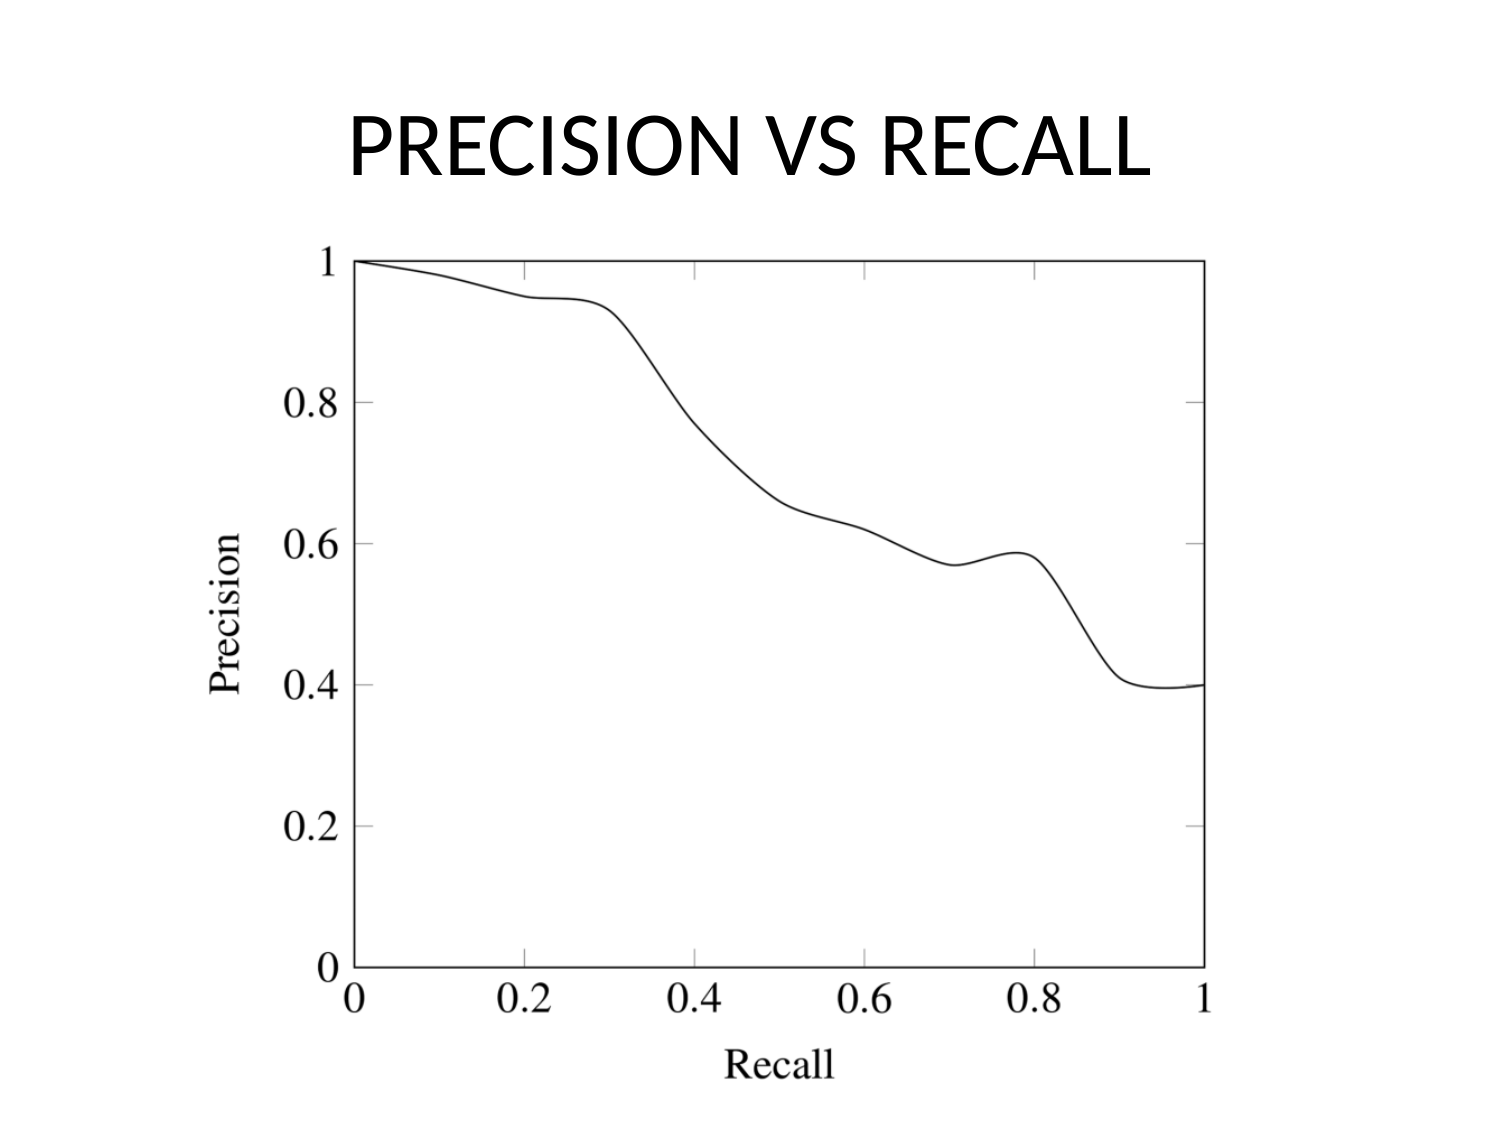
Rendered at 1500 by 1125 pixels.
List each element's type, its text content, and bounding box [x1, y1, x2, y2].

picture [206, 243, 1214, 1082]
title PRECISION VS RECALL [75, 45, 1425, 233]
